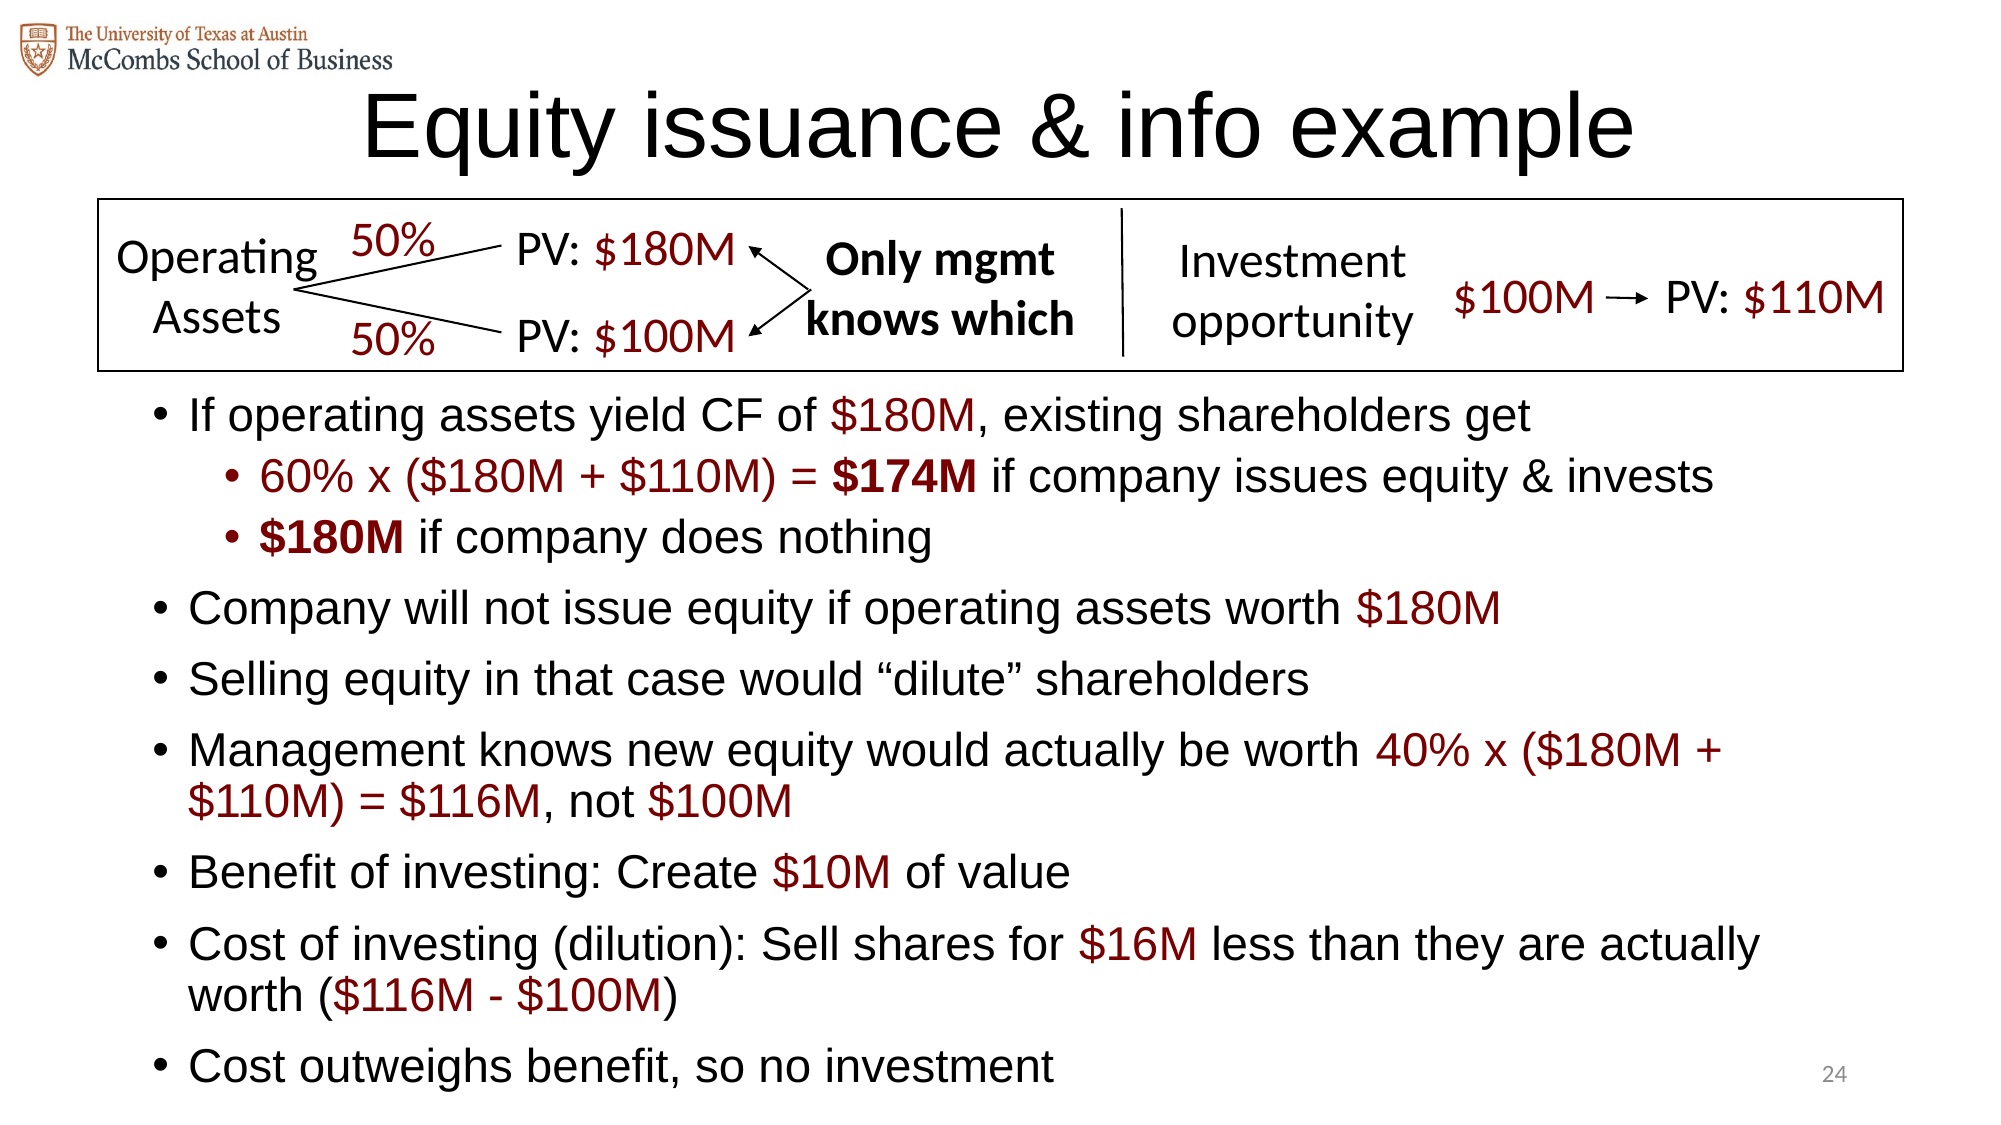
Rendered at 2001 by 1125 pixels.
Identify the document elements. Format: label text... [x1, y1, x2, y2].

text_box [97, 199, 1904, 375]
slide_number 23 [1412, 1042, 1863, 1103]
title Equity issuance & info example [137, 59, 1863, 196]
list If operating assets yield CF of $180M, existing shareholders get 60% x ($180M + $110M) = $174M if company issues equity & invests $180M if company does nothing Company will not issue equity if operating assets worth $180M Selling equity in that case would “dilute” shareholders Management knows new equity would actually be worth 40% x ($180M + $110M) = $116M, not $100M Benefit of investing: Create $10M of value Cost of investing (dilution): Sell shares for $16M less than they are actually worth ($116M - $100M) Cost outweighs benefit, so no investment [137, 383, 1852, 1103]
picture [10, 9, 400, 86]
